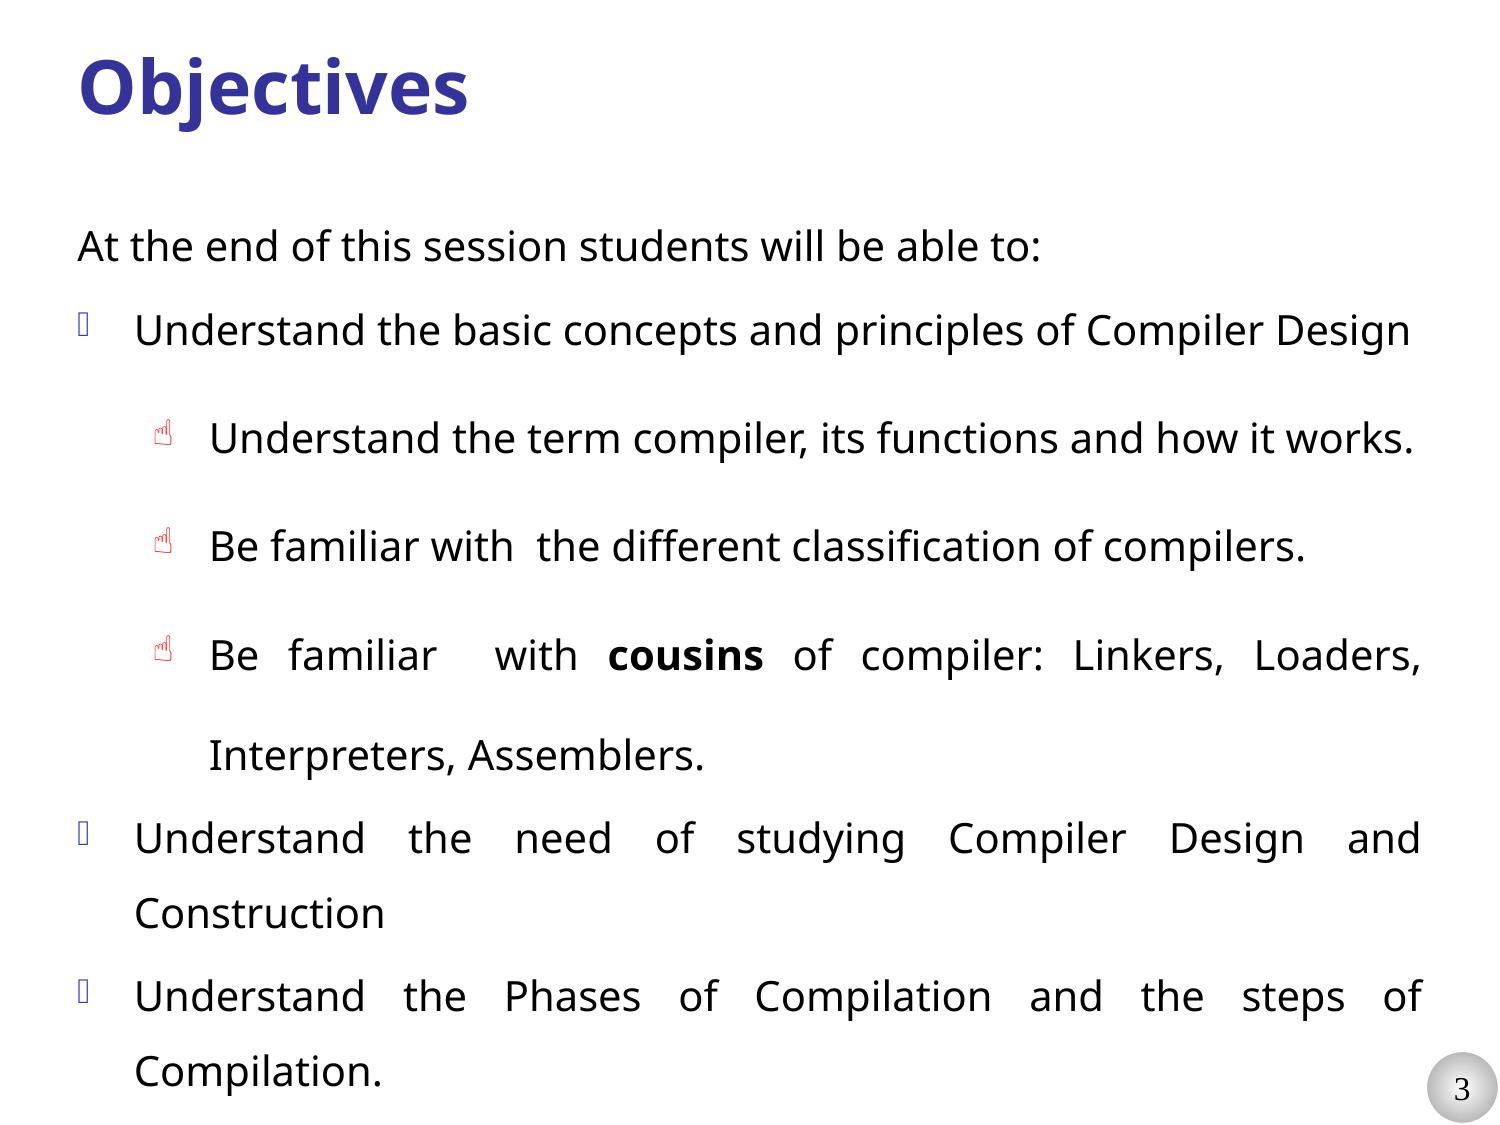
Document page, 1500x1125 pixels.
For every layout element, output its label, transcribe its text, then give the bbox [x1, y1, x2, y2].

list At the end of this session students will be able to: Understand the basic concepts and principles of Compiler Design Understand the term compiler, its functions and how it works. Be familiar with the different classification of compilers. Be familiar with cousins of compiler: Linkers, Loaders, Interpreters, Assemblers. Understand the need of studying Compiler Design and Construction Understand the Phases of Compilation and the steps of Compilation. [62, 162, 1438, 1063]
title Objectives [62, 37, 1438, 138]
